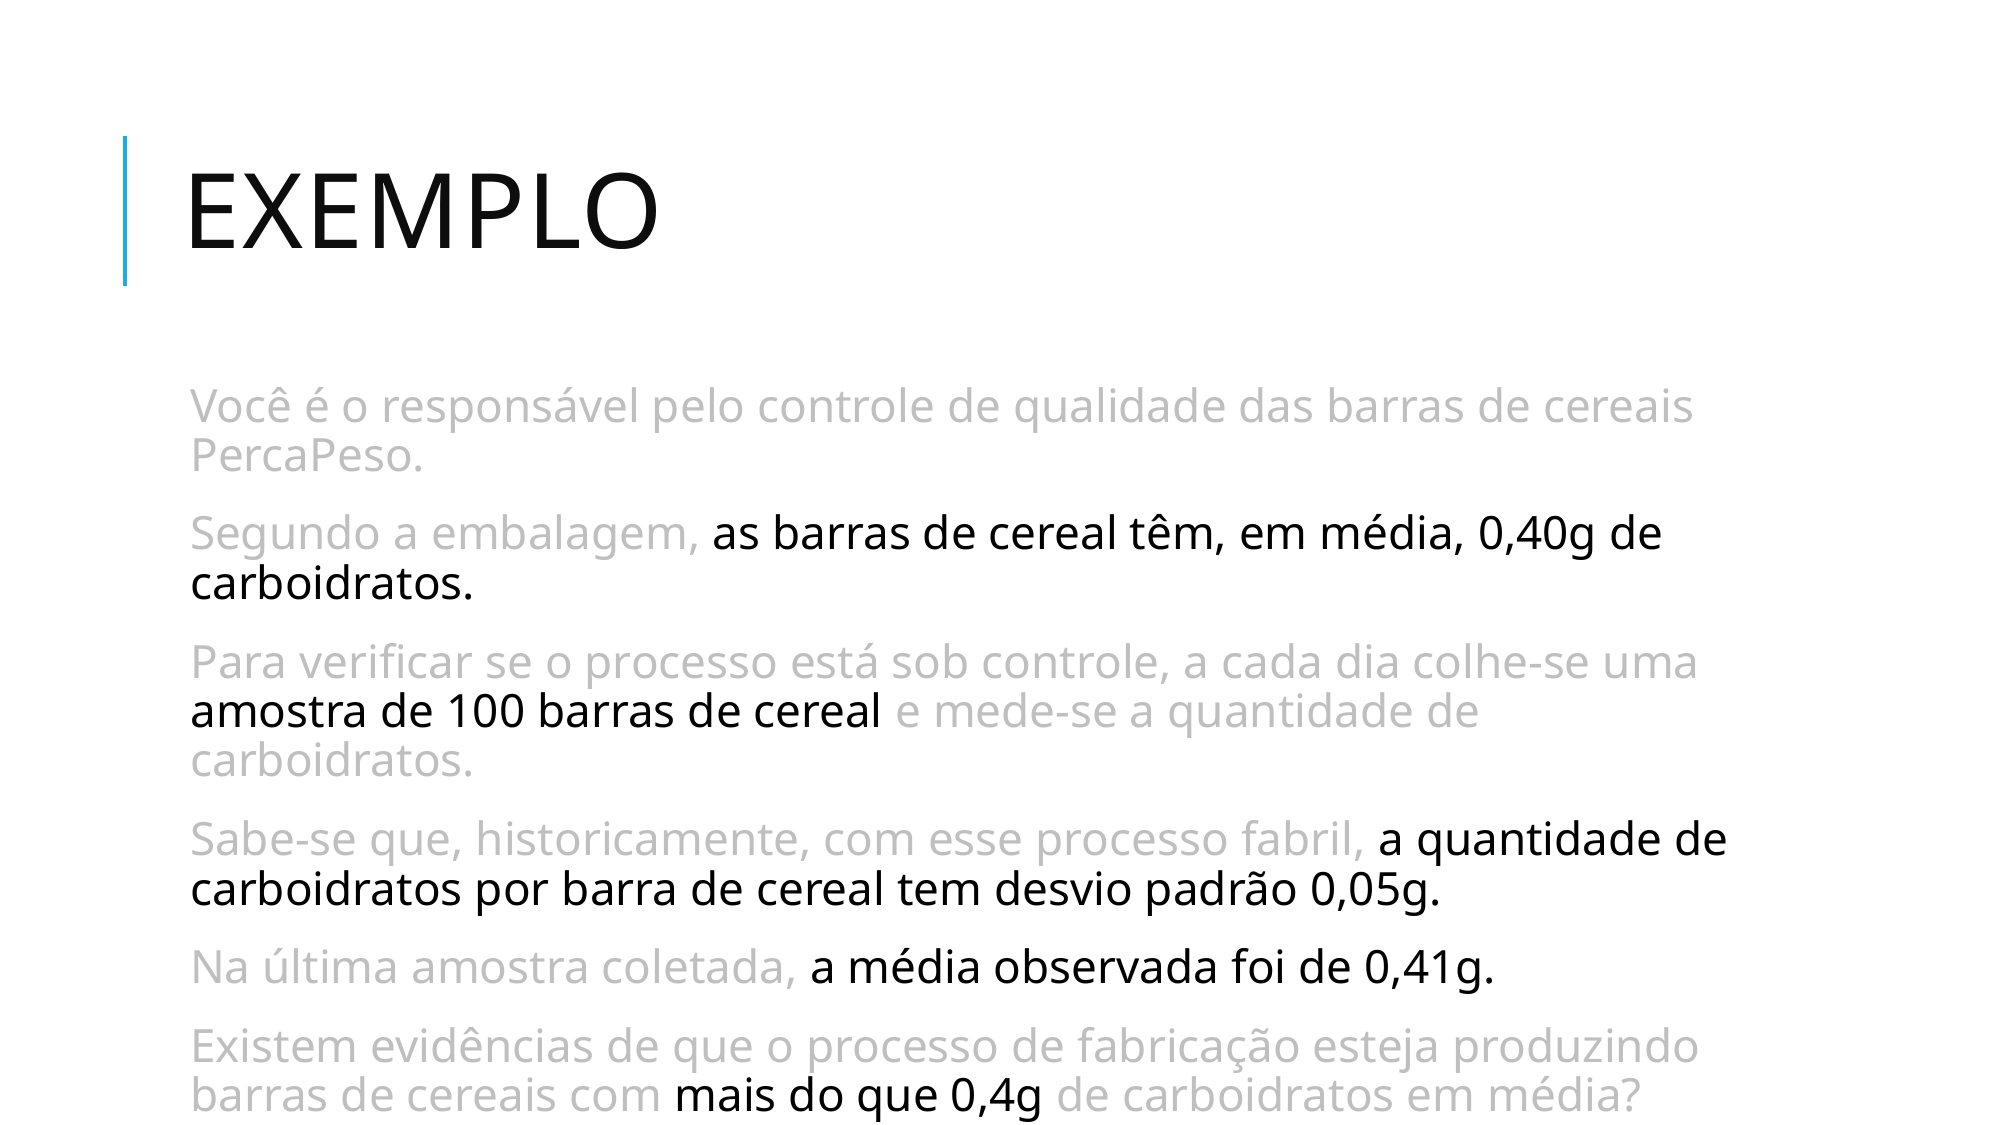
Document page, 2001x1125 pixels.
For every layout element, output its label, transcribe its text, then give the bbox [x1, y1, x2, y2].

title Exemplo [168, 96, 1763, 342]
list Você é o responsável pelo controle de qualidade das barras de cereais PercaPeso. Segundo a embalagem, as barras de cereal têm, em média, 0,40g de carboidratos. Para verificar se o processo está sob controle, a cada dia colhe-se uma amostra de 100 barras de cereal e mede-se a quantidade de carboidratos. Sabe-se que, historicamente, com esse processo fabril, a quantidade de carboidratos por barra de cereal tem desvio padrão 0,05g. Na última amostra coletada, a média observada foi de 0,41g. Existem evidências de que o processo de fabricação esteja produzindo barras de cereais com mais do que 0,4g de carboidratos em média? [168, 375, 1763, 1035]
